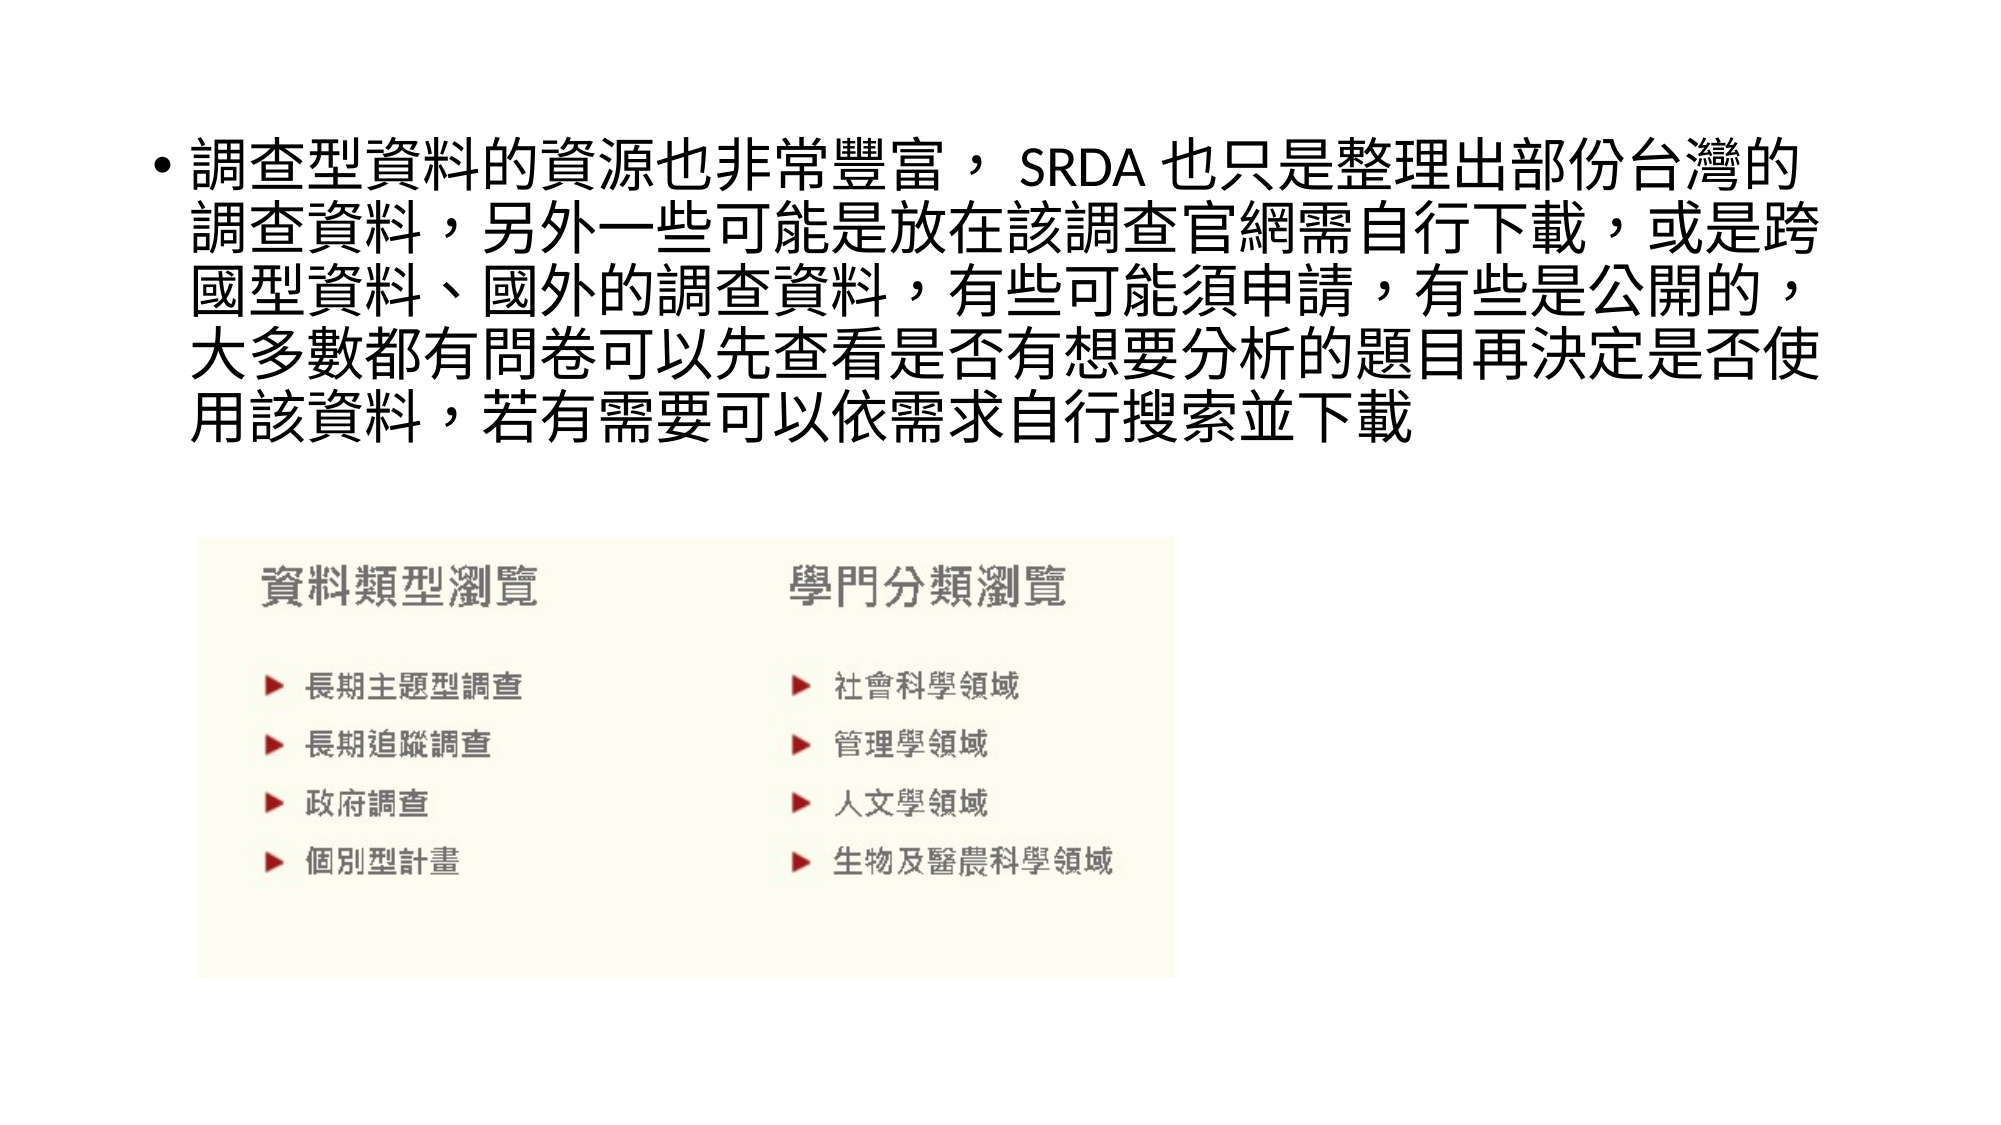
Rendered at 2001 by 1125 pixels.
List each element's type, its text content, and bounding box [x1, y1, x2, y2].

list 調查型資料的資源也非常豐富，SRDA也只是整理出部份台灣的調查資料，另外一些可能是放在該調查官網需自行下載，或是跨國型資料、國外的調查資料，有些可能須申請，有些是公開的，大多數都有問卷可以先查看是否有想要分析的題目再決定是否使用該資料，若有需要可以依需求自行搜索並下載 [137, 128, 1863, 843]
picture [198, 537, 1175, 978]
